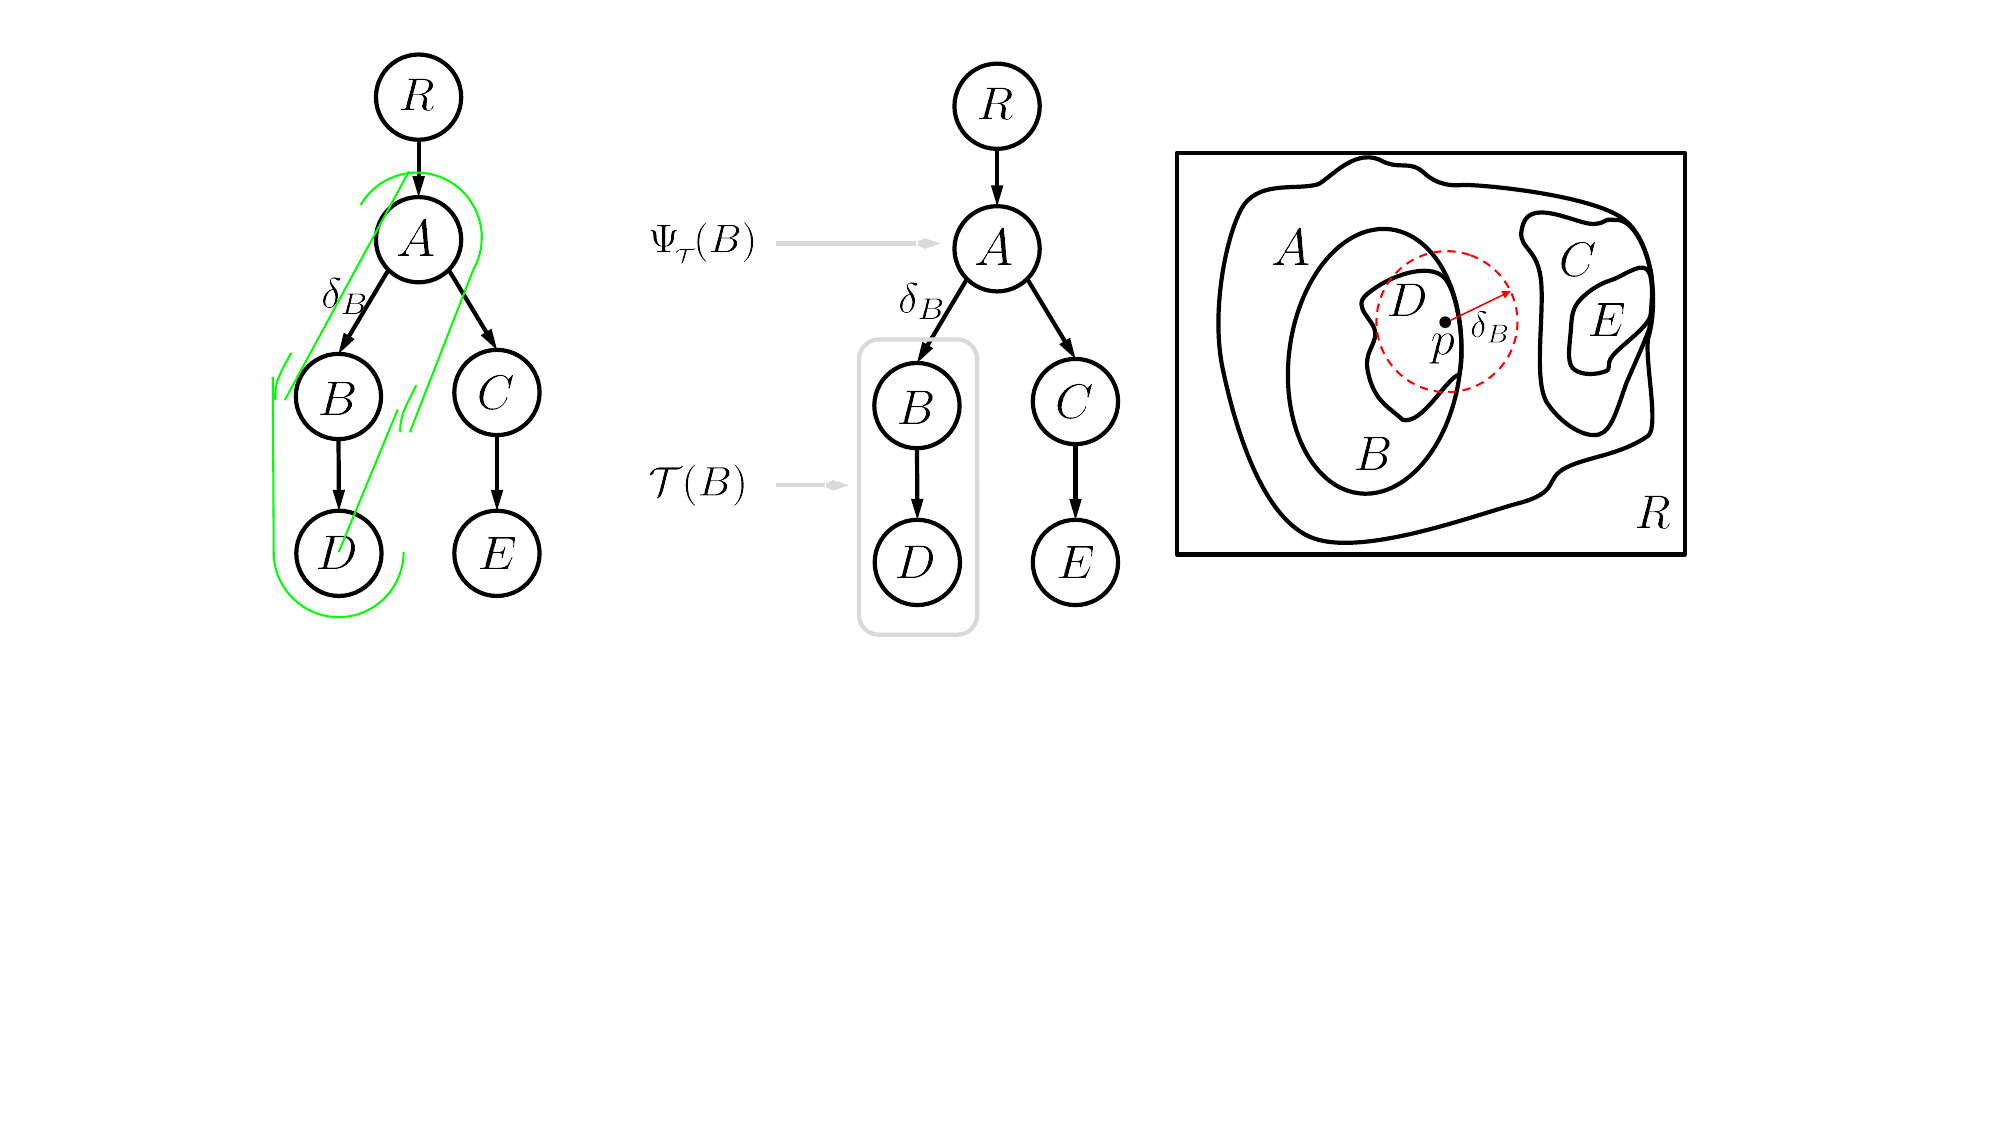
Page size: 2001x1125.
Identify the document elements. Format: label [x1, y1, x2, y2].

text_box [485, 348, 542, 438]
text_box [1175, 151, 1687, 557]
picture [897, 386, 936, 425]
text_box [1026, 278, 1076, 360]
picture [1267, 223, 1309, 266]
text_box [952, 204, 1042, 294]
picture [1056, 380, 1095, 419]
picture [1058, 545, 1097, 580]
text_box [1450, 290, 1511, 321]
text_box [954, 63, 1040, 150]
text_box [1374, 249, 1520, 395]
picture [649, 221, 754, 266]
picture [1470, 308, 1507, 345]
picture [1388, 279, 1427, 318]
text_box [273, 170, 480, 618]
text_box [485, 269, 498, 351]
picture [895, 540, 934, 579]
picture [1636, 491, 1674, 529]
text_box [485, 508, 542, 599]
picture [899, 279, 943, 322]
picture [1354, 432, 1393, 471]
picture [970, 223, 1013, 266]
text_box [1519, 210, 1654, 438]
text_box [1030, 357, 1121, 447]
picture [1559, 238, 1599, 277]
text_box [1566, 265, 1655, 377]
picture [480, 371, 517, 410]
picture [480, 536, 518, 571]
text_box [916, 278, 968, 364]
picture [1426, 331, 1456, 365]
picture [1588, 303, 1627, 338]
text_box [1285, 226, 1459, 496]
text_box [1437, 314, 1448, 329]
text_box [858, 338, 978, 636]
text_box [375, 54, 462, 140]
picture [645, 462, 746, 510]
text_box [1030, 517, 1121, 608]
